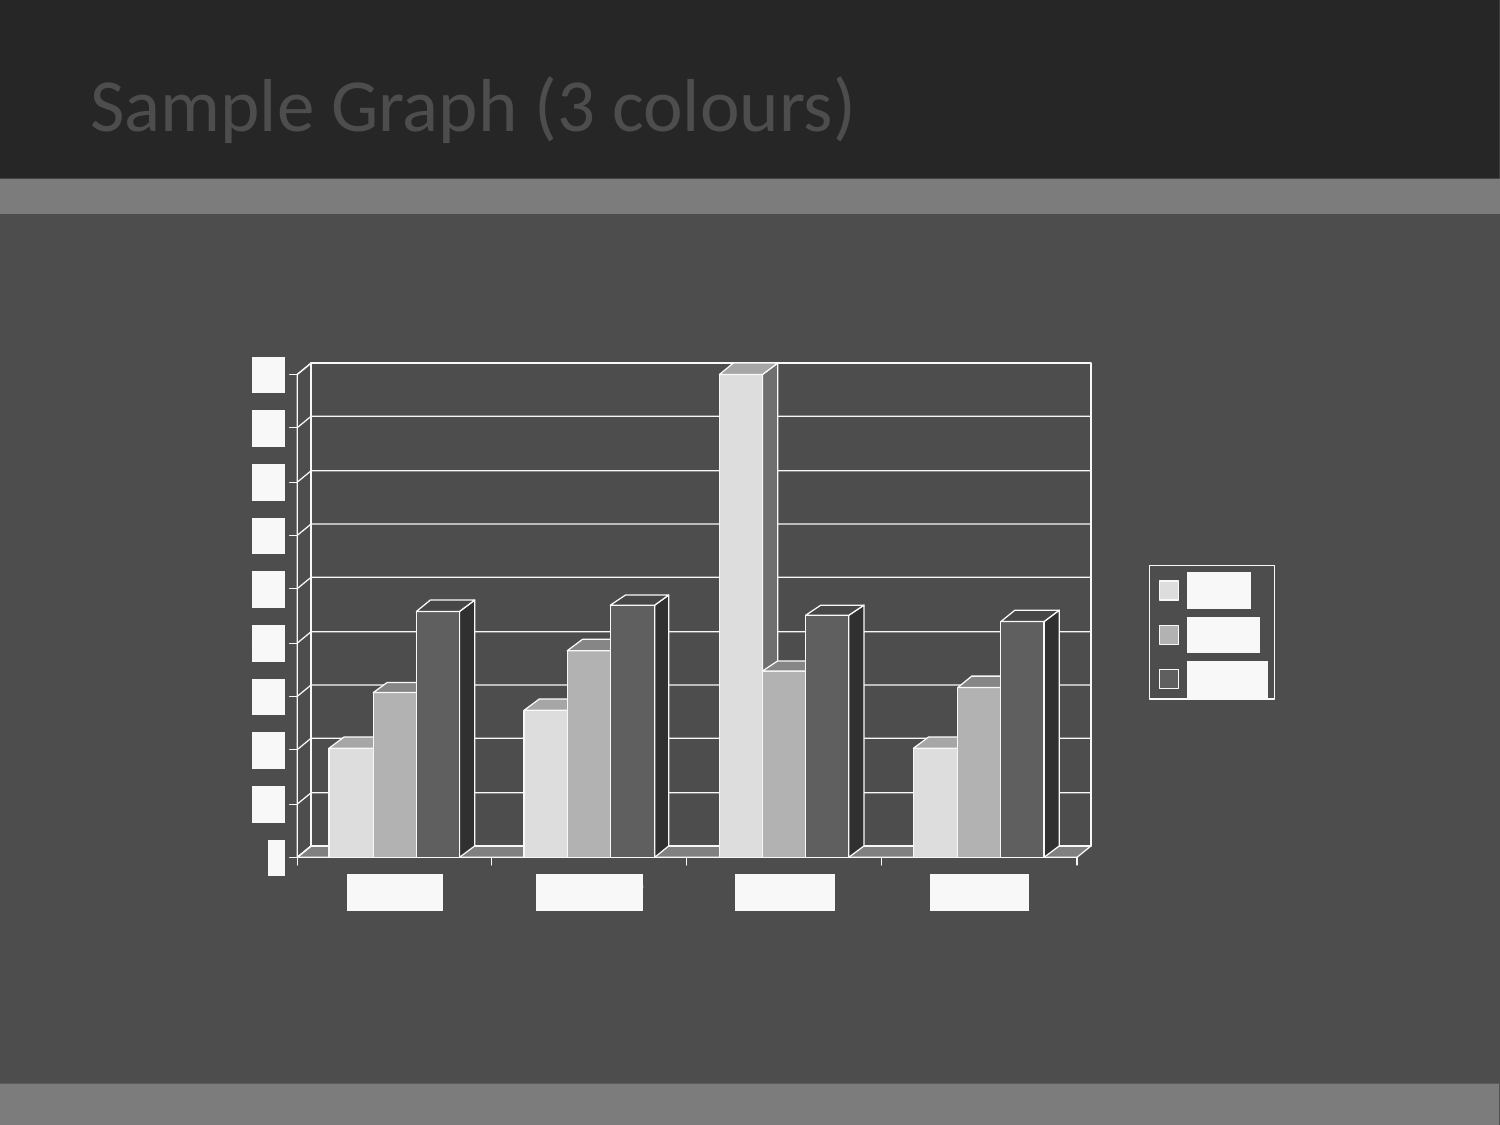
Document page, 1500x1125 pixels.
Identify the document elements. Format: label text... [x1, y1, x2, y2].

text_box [182, 326, 1288, 941]
title Sample Graph (3 colours) [75, 42, 1436, 161]
